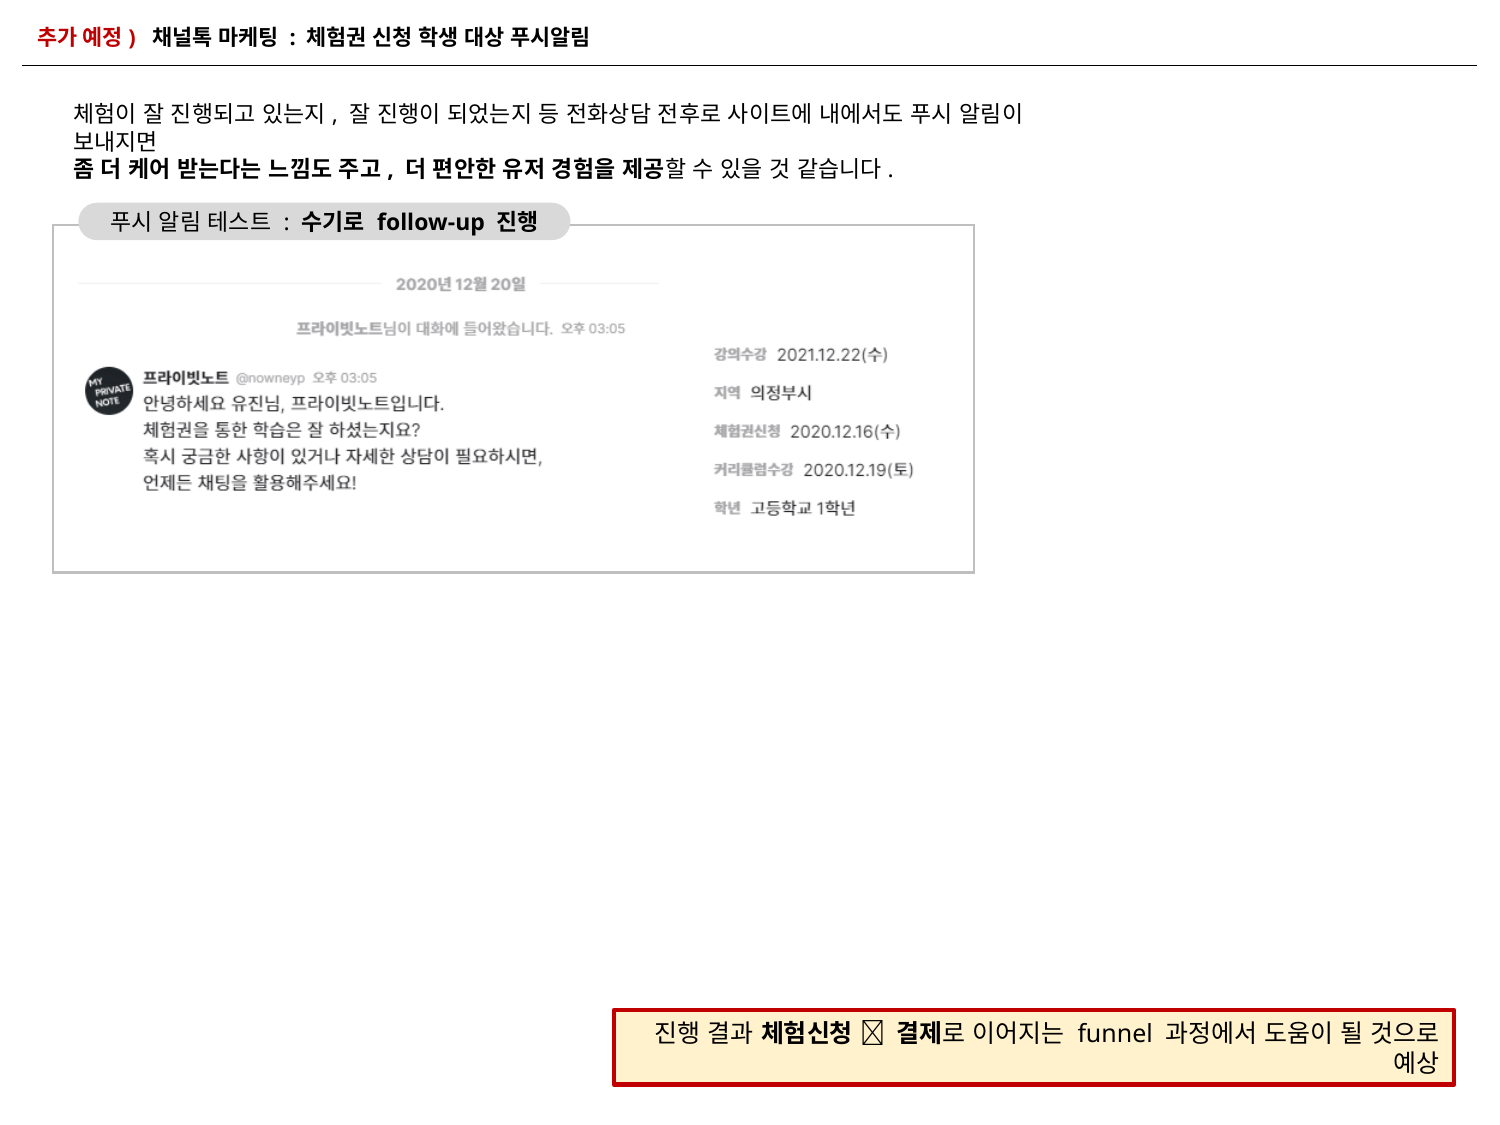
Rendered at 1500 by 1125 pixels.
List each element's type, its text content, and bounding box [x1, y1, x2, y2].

text_box 진행 결과 체험신청  결제로 이어지는 funnel 과정에서 도움이 될 것으로 예상 [613, 1009, 1455, 1085]
text_box 체험이 잘 진행되고 있는지, 잘 진행이 되었는지 등 전화상담 전후로 사이트에 내에서도 푸시 알림이 보내지면 좀 더 케어 받는다는 느낌도 주고, 더 편안한 유저 경험을 제공할 수 있을 것 같습니다. [58, 92, 1092, 190]
picture [702, 338, 941, 536]
text_box 푸시 알림 테스트 : 수기로 follow-up 진행 [77, 201, 572, 227]
picture [78, 224, 659, 534]
text_box 추가 예정) 채널톡 마케팅 : 체험권 신청 학생 대상 푸시알림 [22, 16, 773, 58]
text_box [52, 224, 975, 574]
